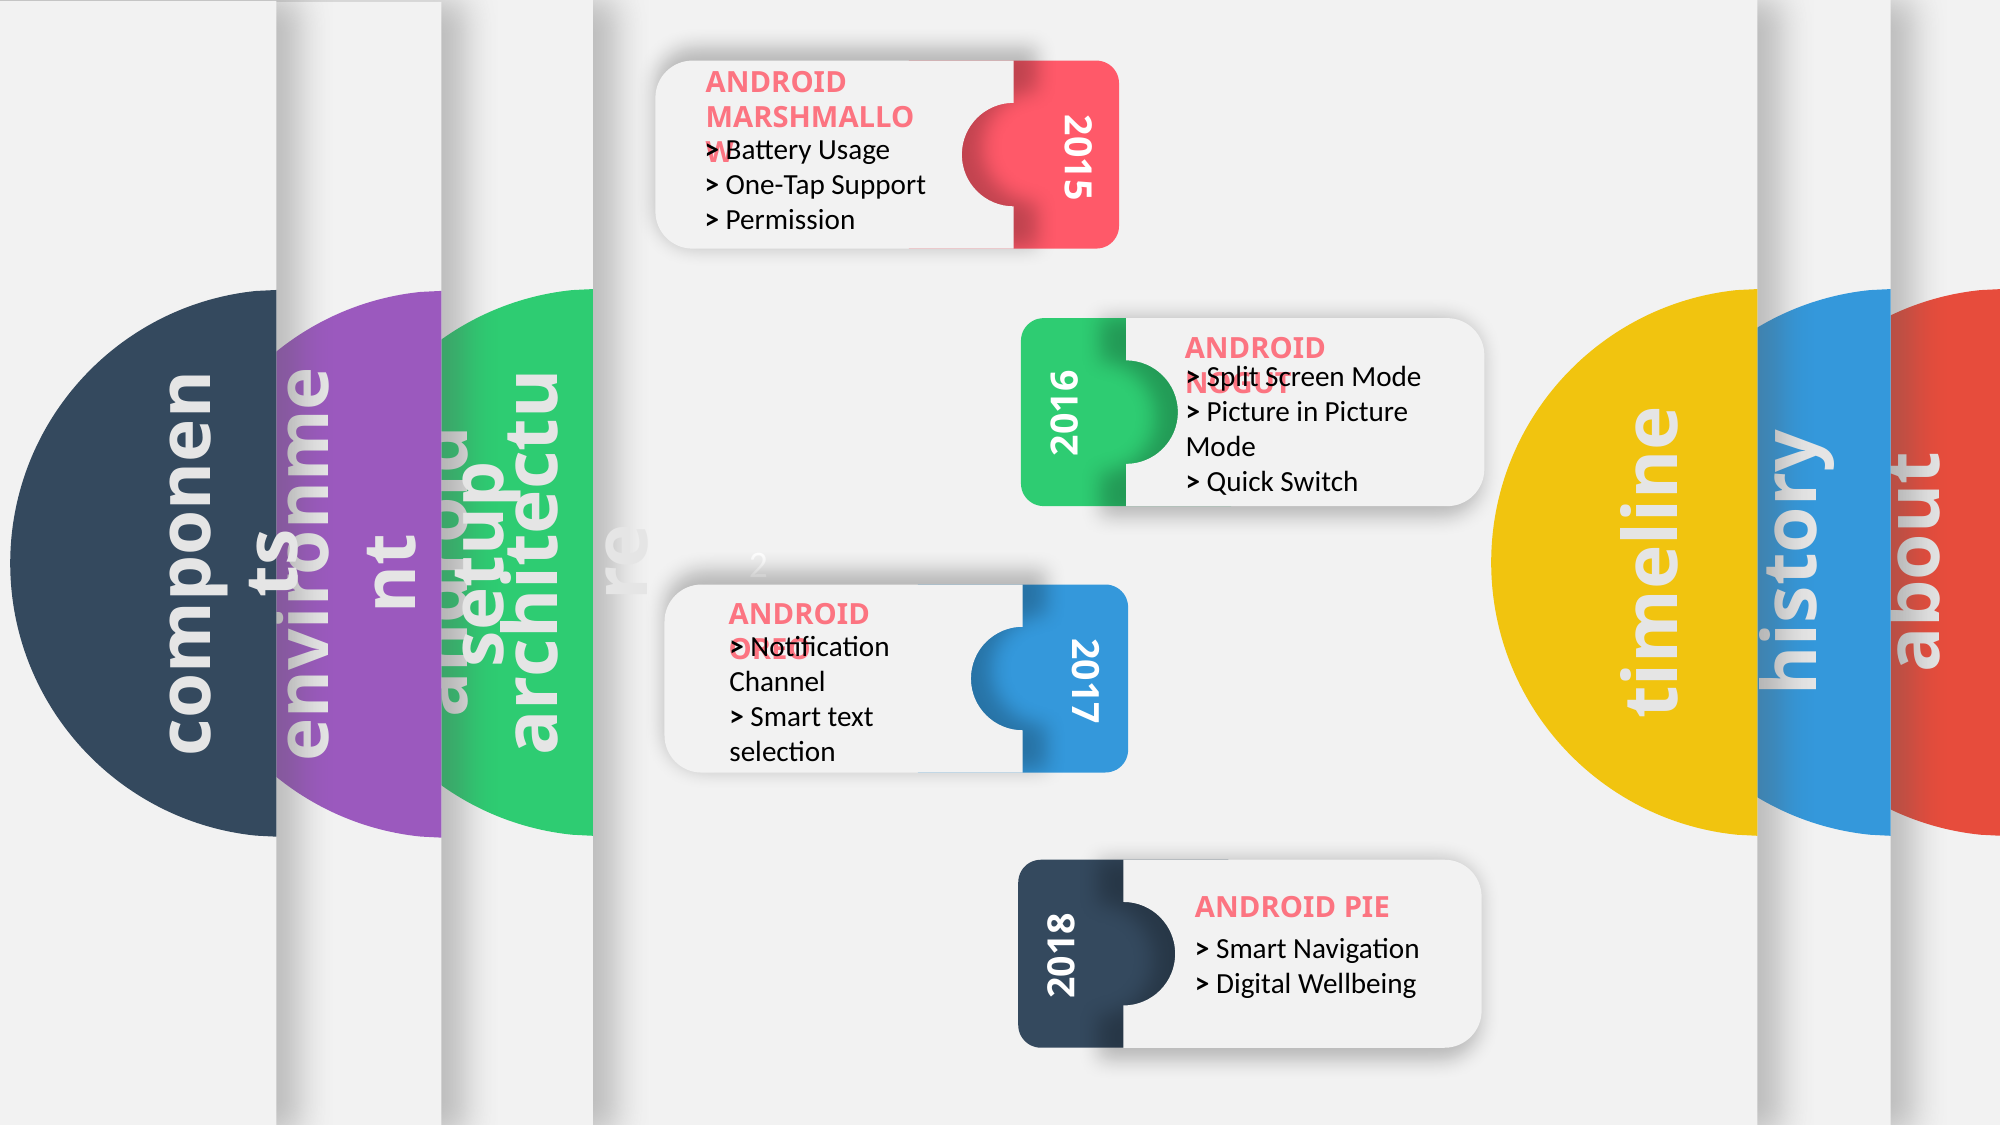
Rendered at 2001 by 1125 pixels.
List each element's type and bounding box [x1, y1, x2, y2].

text_box [277, 0, 593, 1125]
text_box [277, 1, 445, 1125]
text_box [0, 0, 277, 1125]
text_box [1891, 0, 2000, 1125]
text_box [593, 0, 1758, 1125]
text_box [1758, 0, 1891, 1125]
